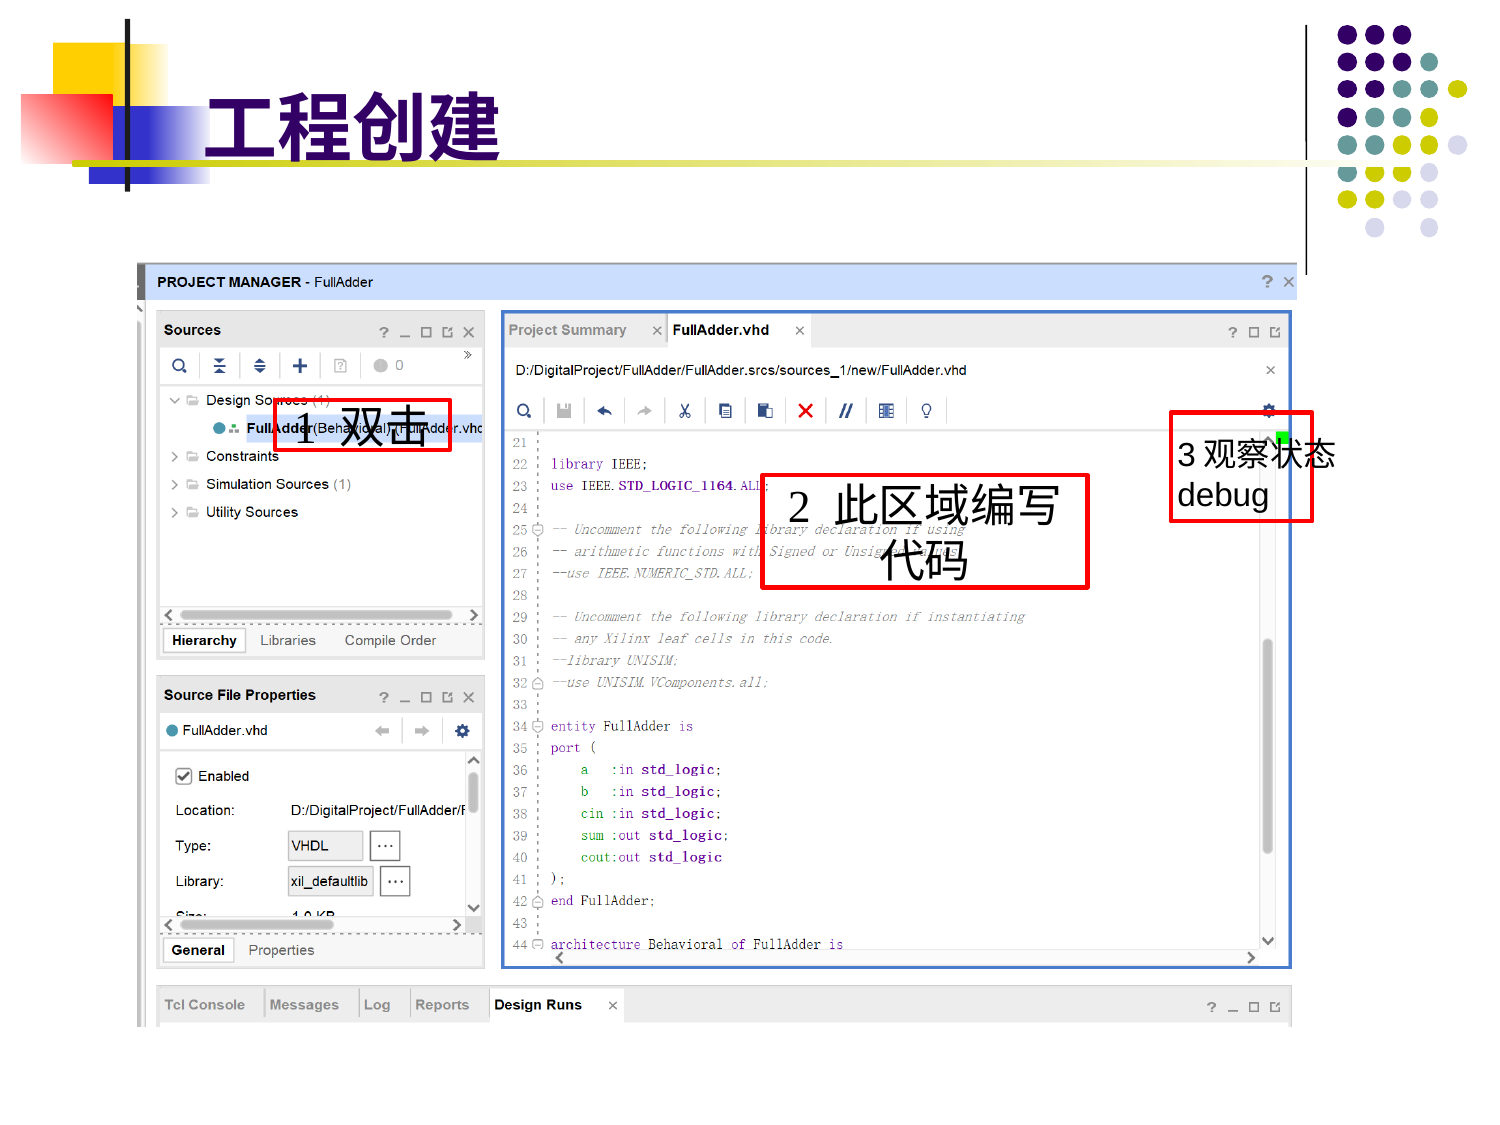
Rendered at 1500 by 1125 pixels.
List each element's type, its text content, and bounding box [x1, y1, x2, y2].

title 工程创建 [187, 37, 1413, 179]
picture [137, 262, 1297, 1027]
text_box [1301, 410, 1314, 425]
text_box 3观察状态 debug [1301, 425, 1500, 521]
